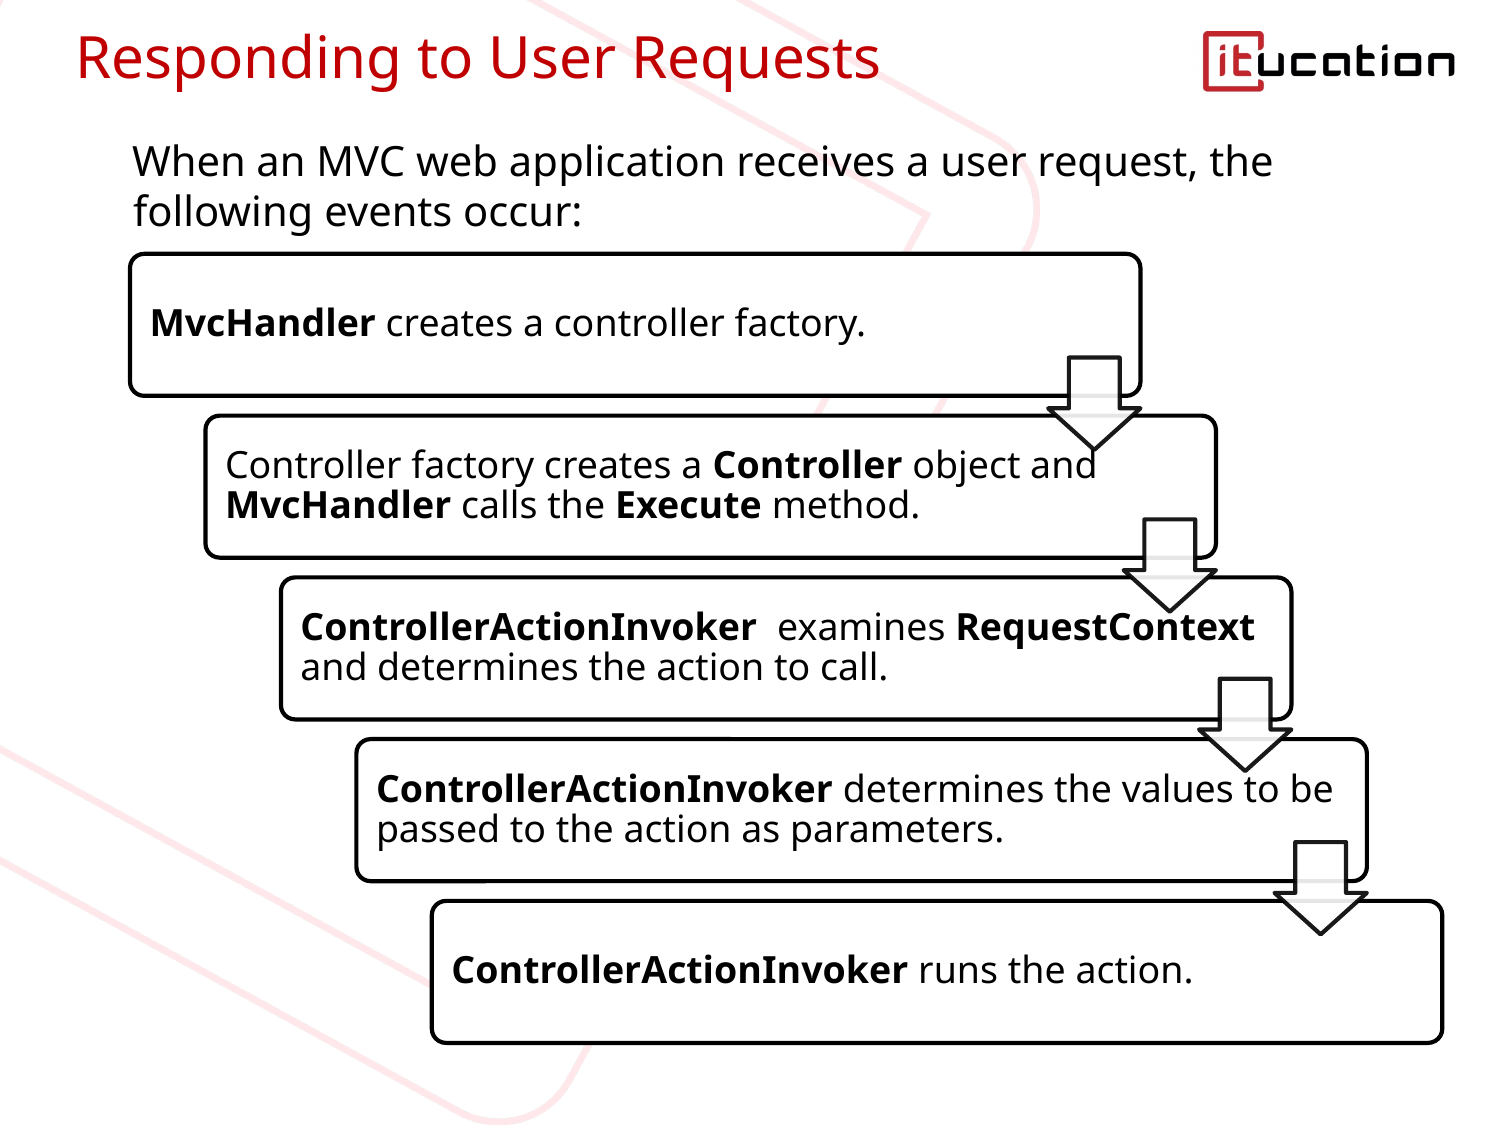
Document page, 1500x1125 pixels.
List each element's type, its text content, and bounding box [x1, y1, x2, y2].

picture [1186, 31, 1500, 110]
text_box When an MVC web application receives a user request, the following events occur: [104, 134, 1437, 395]
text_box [129, 253, 1443, 1044]
title Responding to User Requests [75, 0, 1186, 122]
